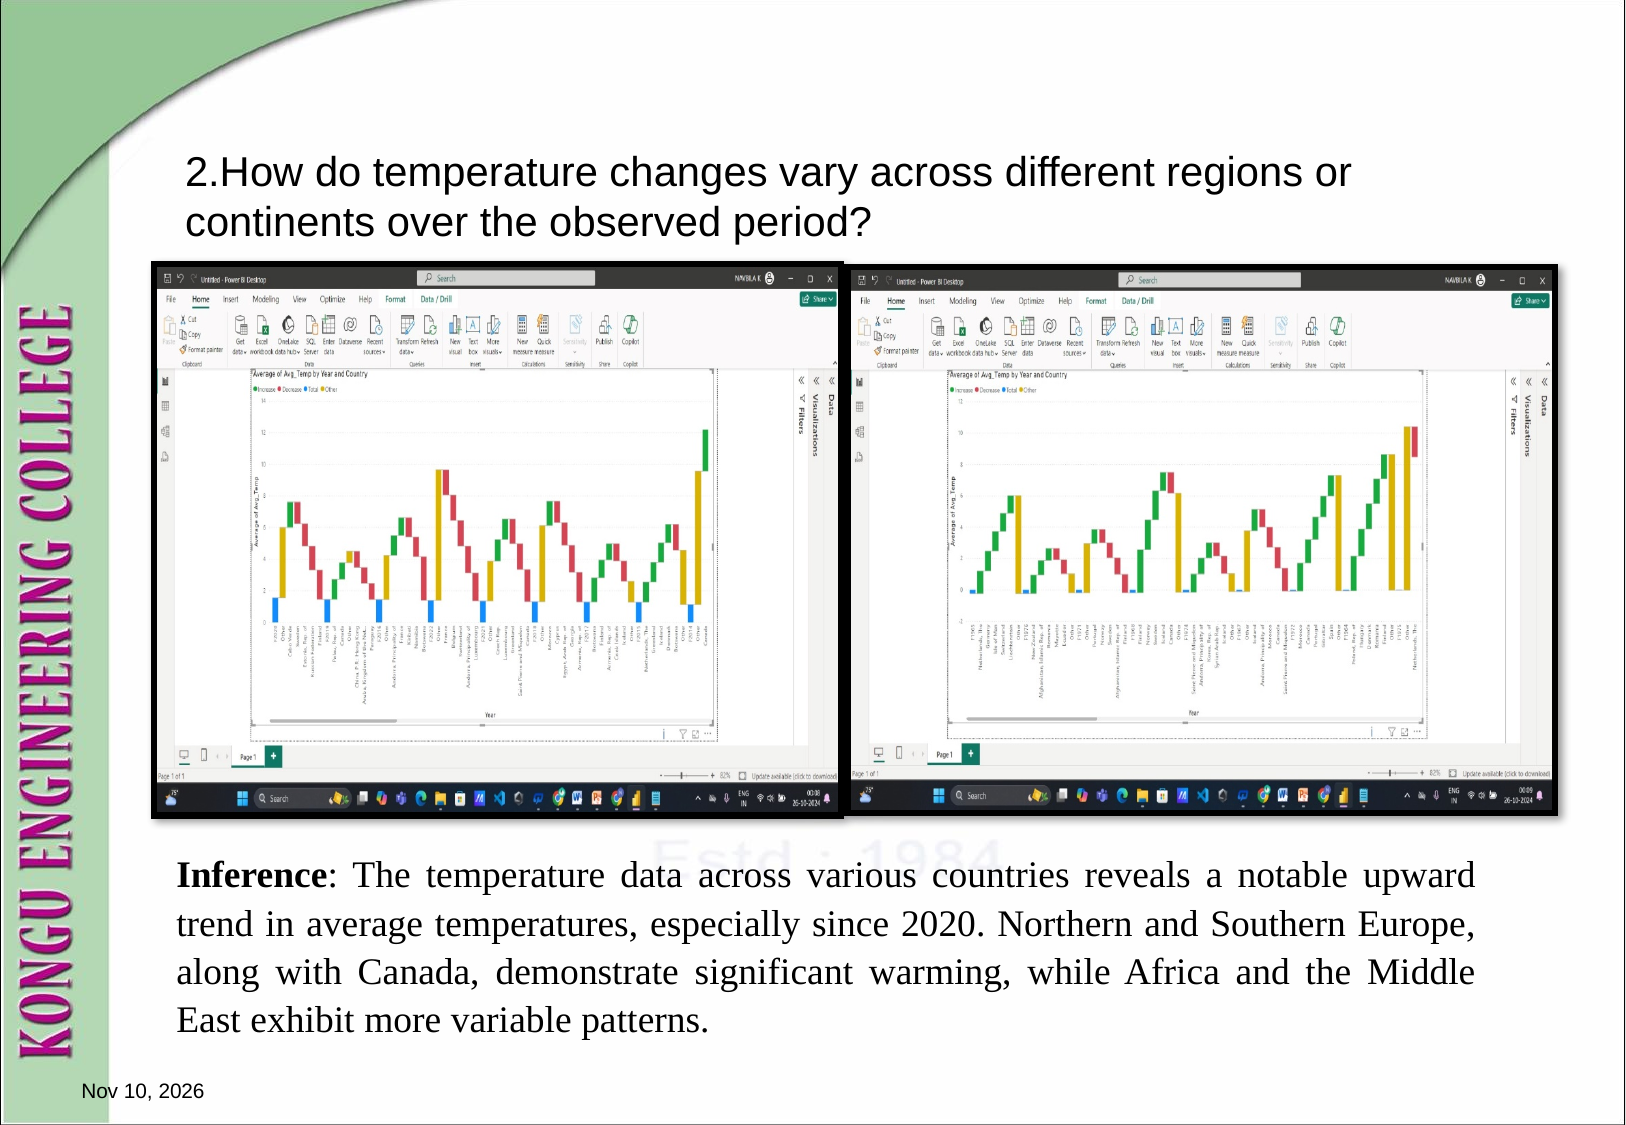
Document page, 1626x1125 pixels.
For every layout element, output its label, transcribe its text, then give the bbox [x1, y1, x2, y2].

slide_number 16-Nov-24 [81, 1042, 461, 1103]
text_box Inference: The temperature data across various countries reveals a notable upward trend in average temperatures, especially since 2020. Northern and Southern Europe, along with Canada, demonstrate significant warming, while Africa and the Middle East exhibit more variable patterns. [161, 839, 1492, 1048]
picture [0, 0, 1626, 1125]
text_box 2.How do temperature changes vary across different regions or continents over the observed period? [170, 137, 1558, 253]
